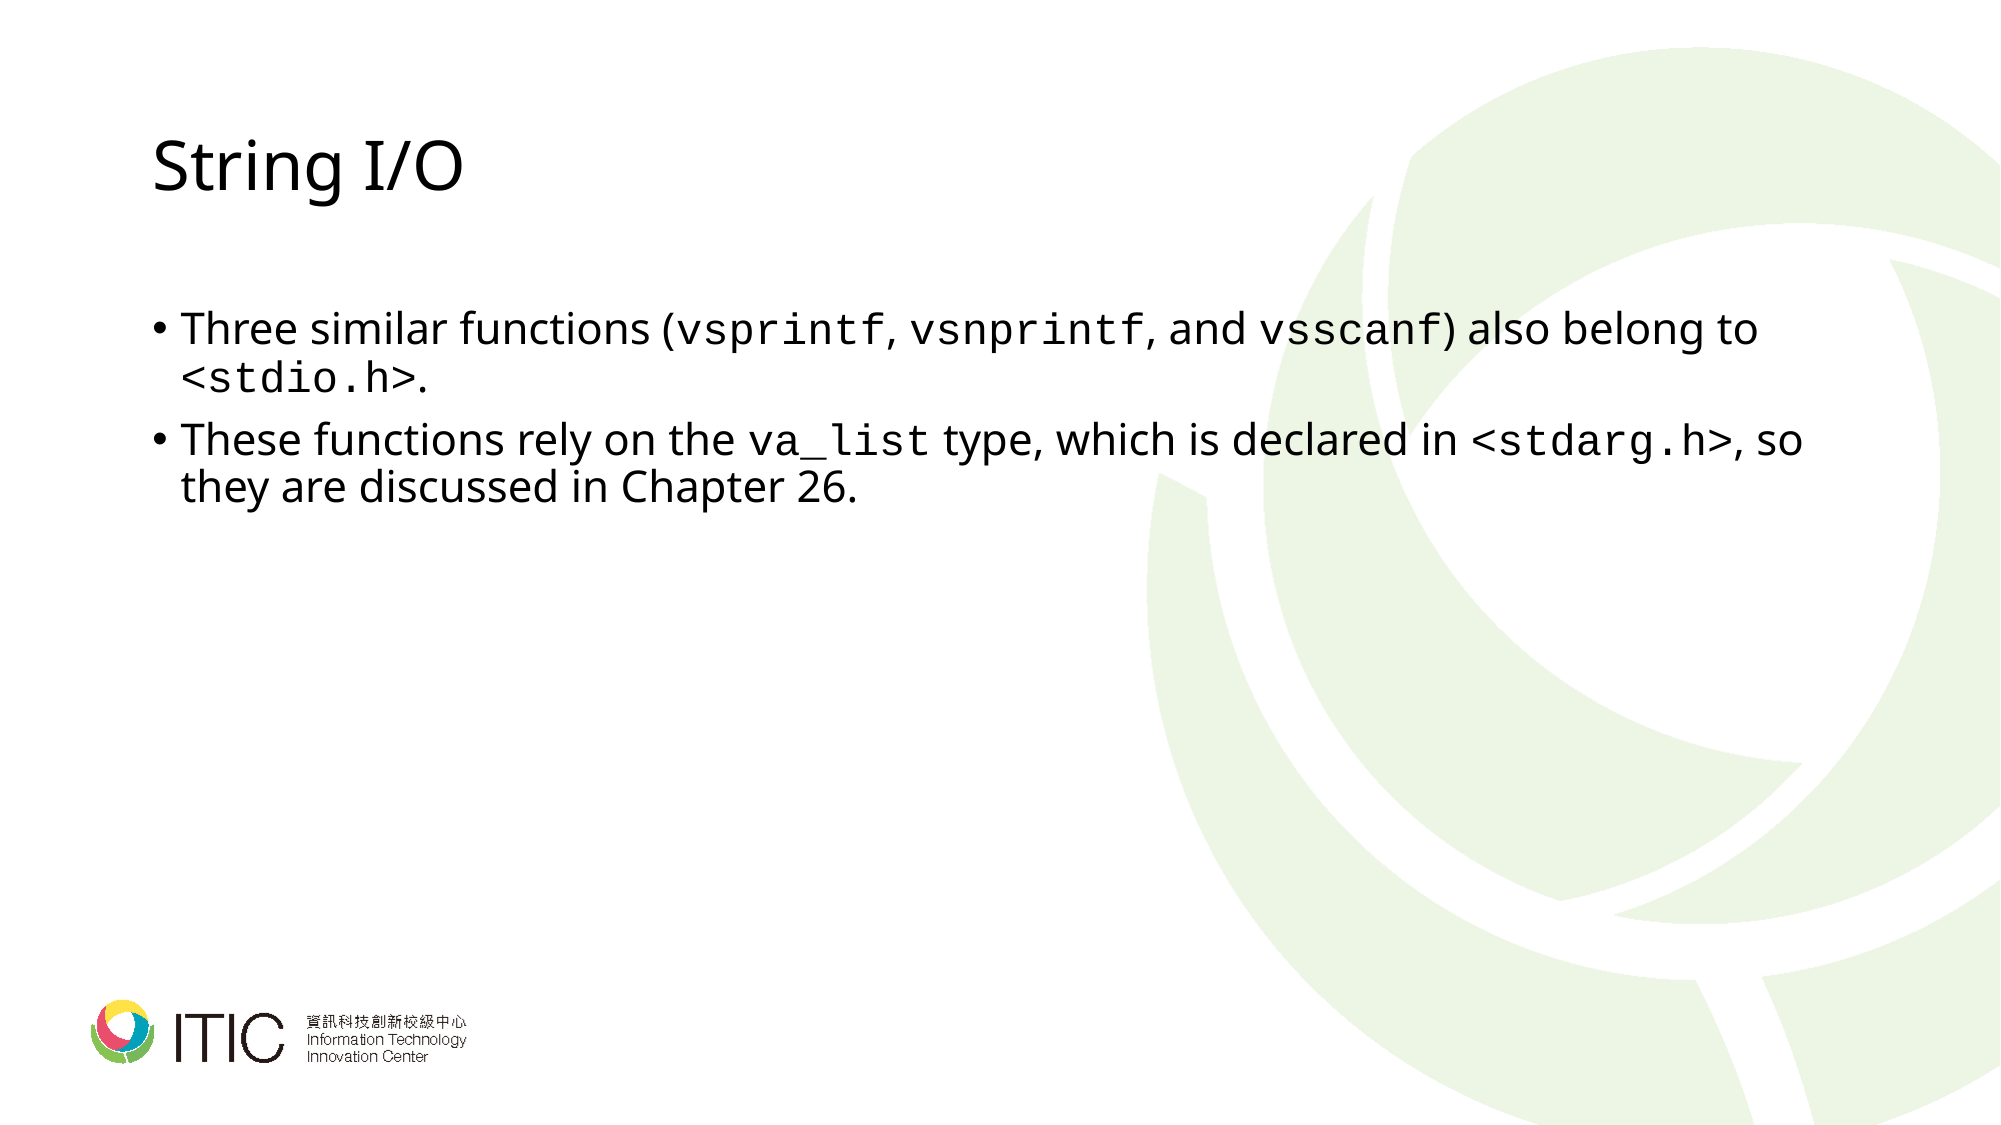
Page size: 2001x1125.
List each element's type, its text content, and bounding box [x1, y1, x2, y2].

title String I/O [137, 59, 1863, 278]
list Three similar functions (vsprintf, vsnprintf, and vsscanf) also belong to <stdio.h>. These functions rely on the va_list type, which is declared in <stdarg.h>, so they are discussed in Chapter 26. [137, 299, 1863, 1014]
picture [0, 0, 2001, 1125]
